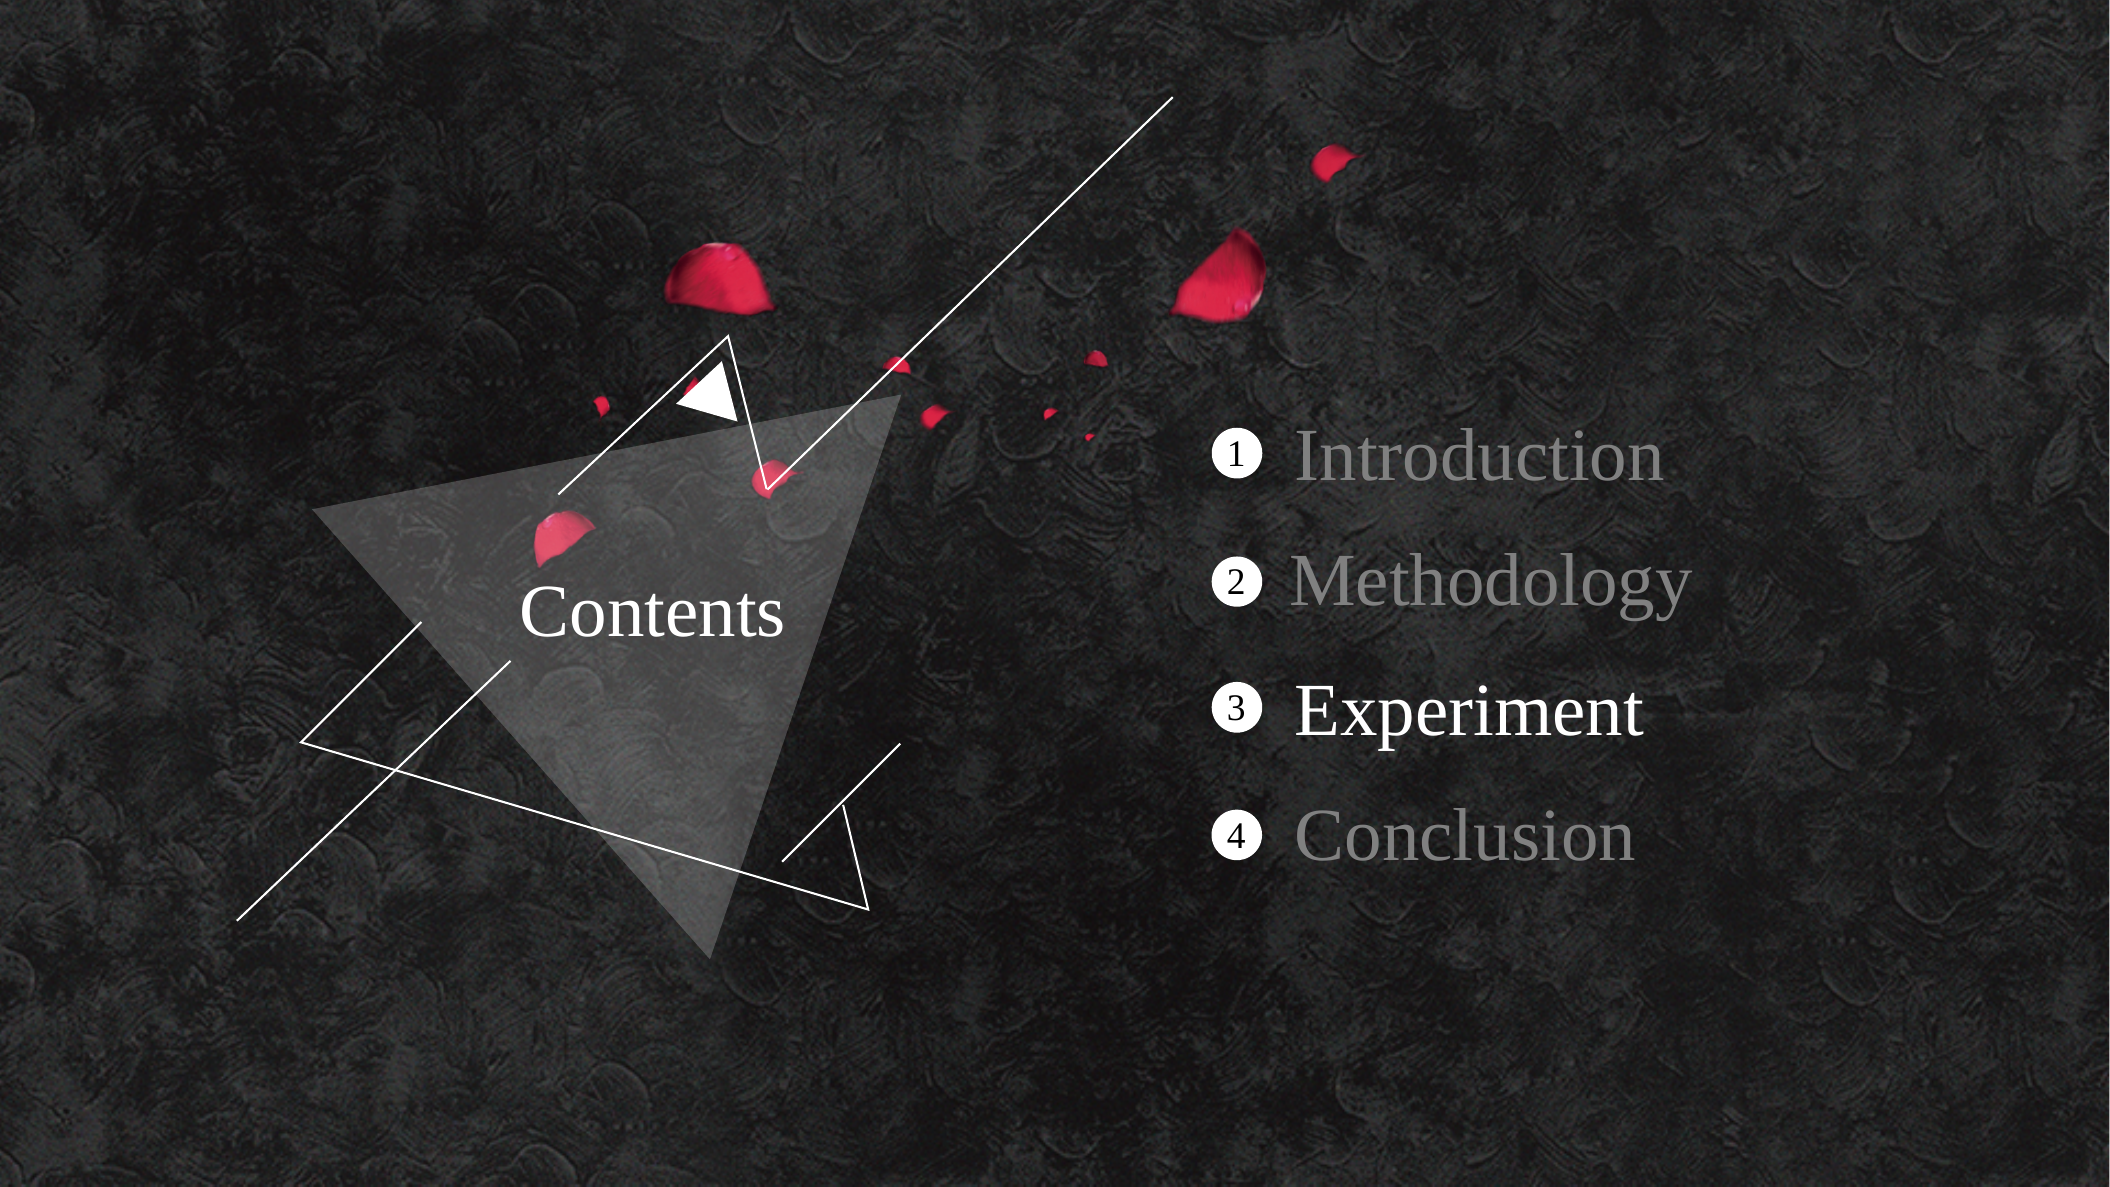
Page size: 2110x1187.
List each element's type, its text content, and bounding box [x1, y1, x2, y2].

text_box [1032, 397, 1823, 504]
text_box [782, 743, 901, 862]
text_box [1211, 653, 1823, 760]
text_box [1211, 777, 1823, 884]
text_box [310, 492, 505, 657]
text_box [595, 831, 740, 962]
text_box [512, 558, 848, 774]
picture [0, 0, 2110, 1187]
text_box Contents [505, 558, 802, 660]
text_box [1211, 522, 1817, 629]
text_box [511, 660, 870, 912]
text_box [236, 660, 511, 921]
text_box [381, 621, 505, 660]
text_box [767, 97, 1173, 490]
